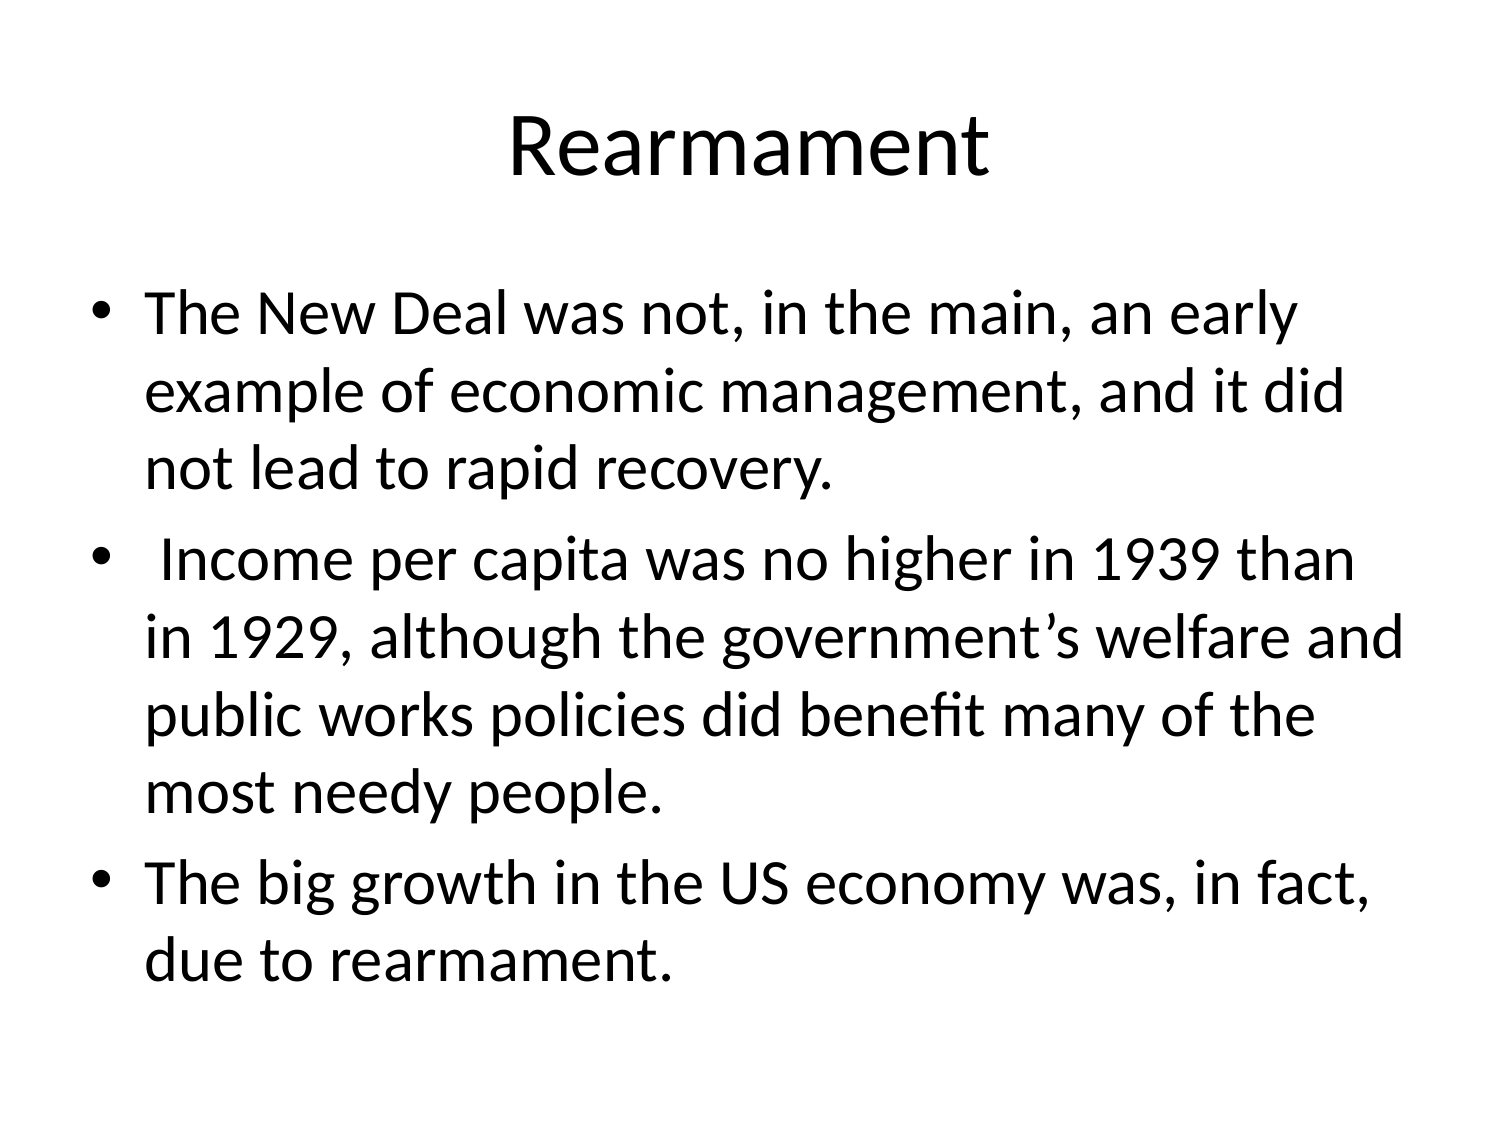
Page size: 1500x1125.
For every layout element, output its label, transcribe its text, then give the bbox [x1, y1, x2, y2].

list The New Deal was not, in the main, an early example of economic management, and it did not lead to rapid recovery. Income per capita was no higher in 1939 than in 1929, although the government’s welfare and public works policies did benefit many of the most needy people. The big growth in the US economy was, in fact, due to rearmament. [75, 262, 1425, 1005]
title Rearmament [75, 45, 1425, 233]
